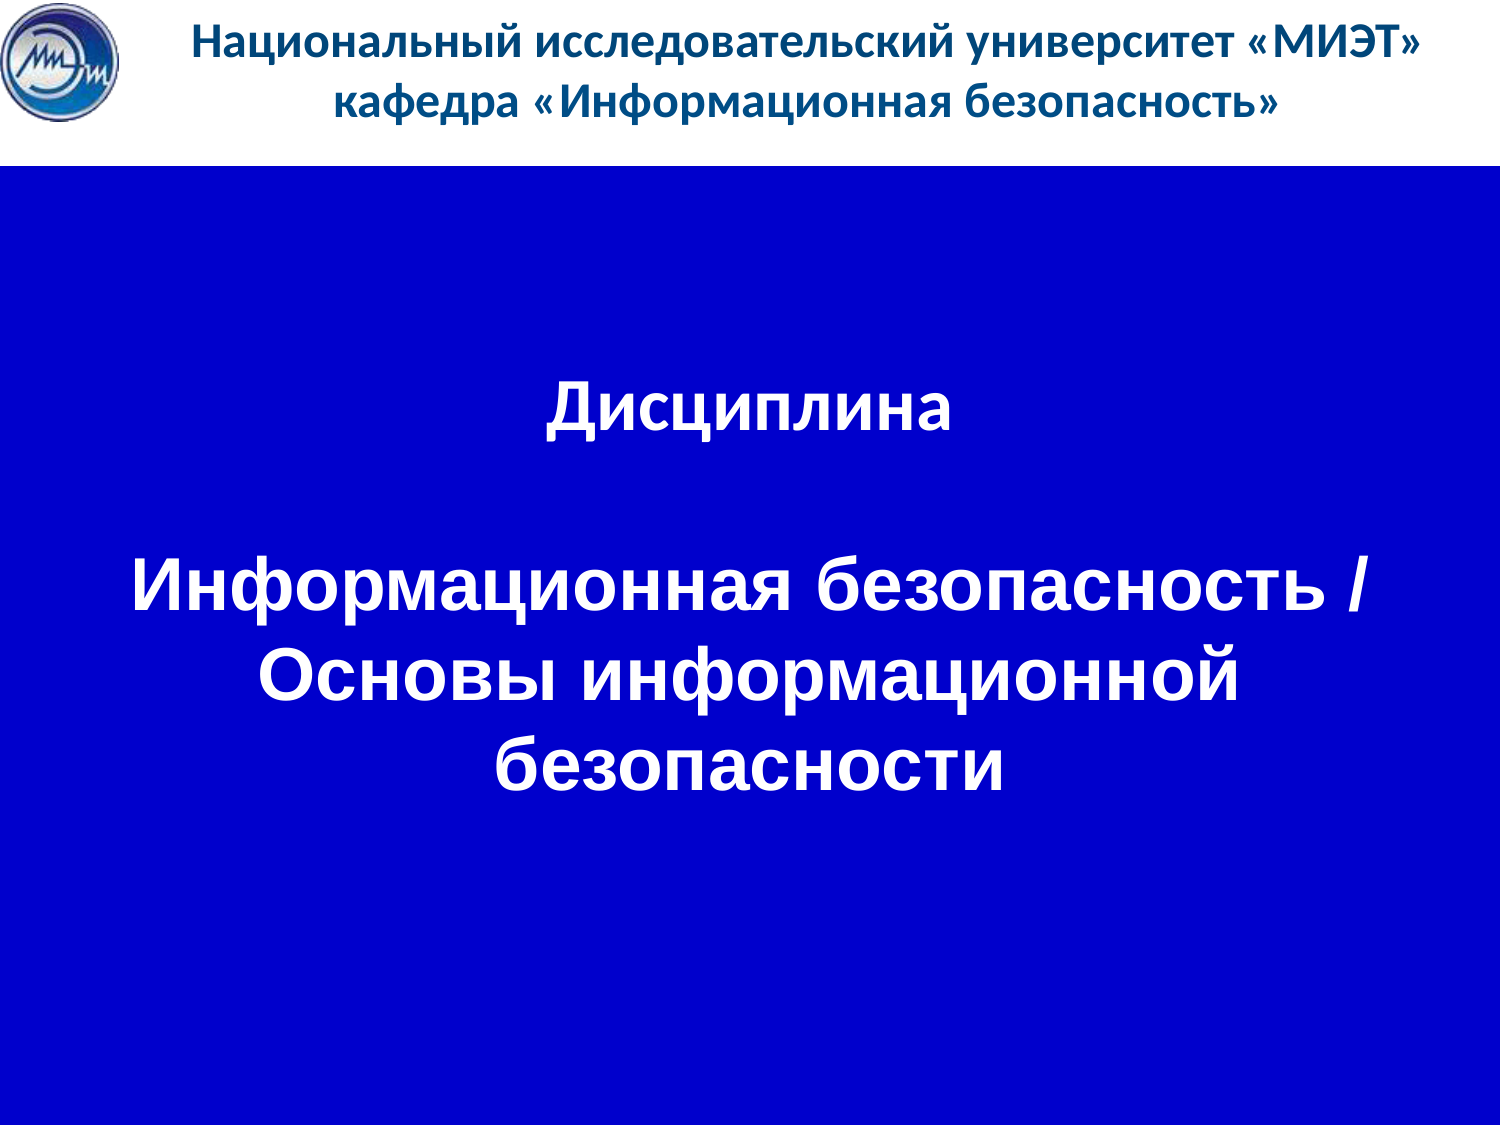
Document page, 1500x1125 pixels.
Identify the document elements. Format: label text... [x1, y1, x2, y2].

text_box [0, 0, 1500, 165]
text_box Дисциплина Информационная безопасность / Основы информационной безопасности [29, 290, 1471, 904]
